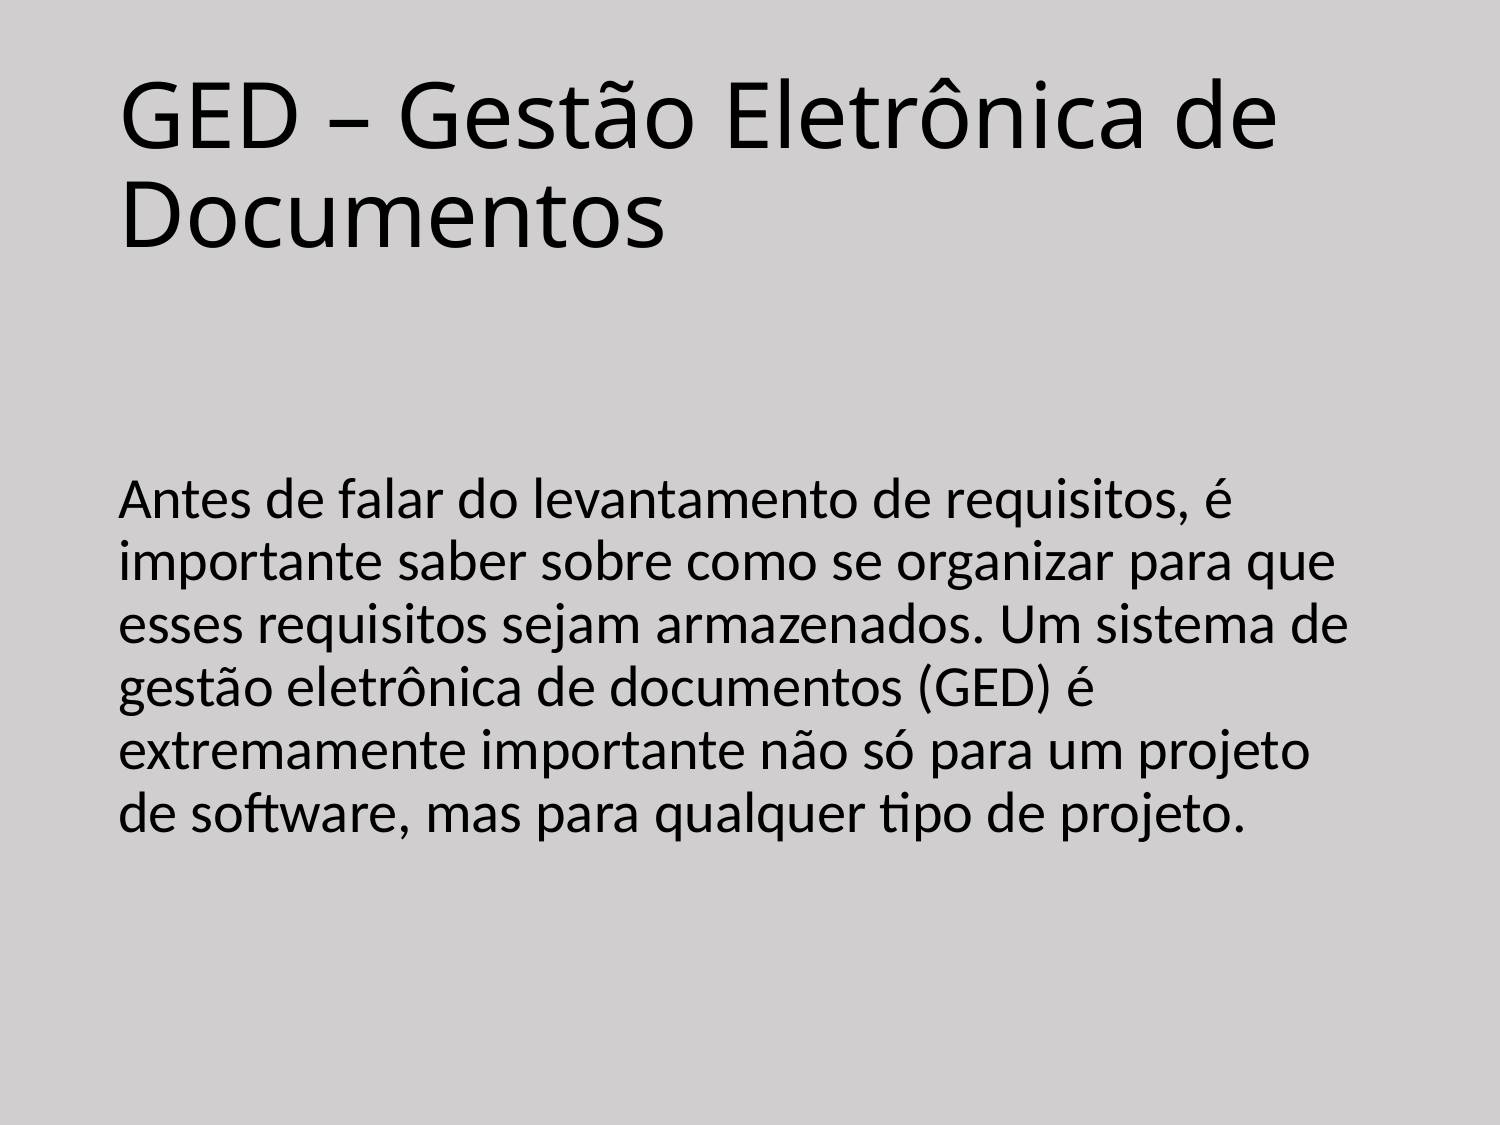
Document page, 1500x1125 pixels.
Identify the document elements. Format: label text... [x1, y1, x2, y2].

title GED – Gestão Eletrônica de Documentos [103, 59, 1397, 278]
list Antes de falar do levantamento de requisitos, é importante saber sobre como se organizar para que esses requisitos sejam armazenados. Um sistema de gestão eletrônica de documentos (GED) é extremamente importante não só para um projeto de software, mas para qualquer tipo de projeto. [103, 299, 1397, 1014]
